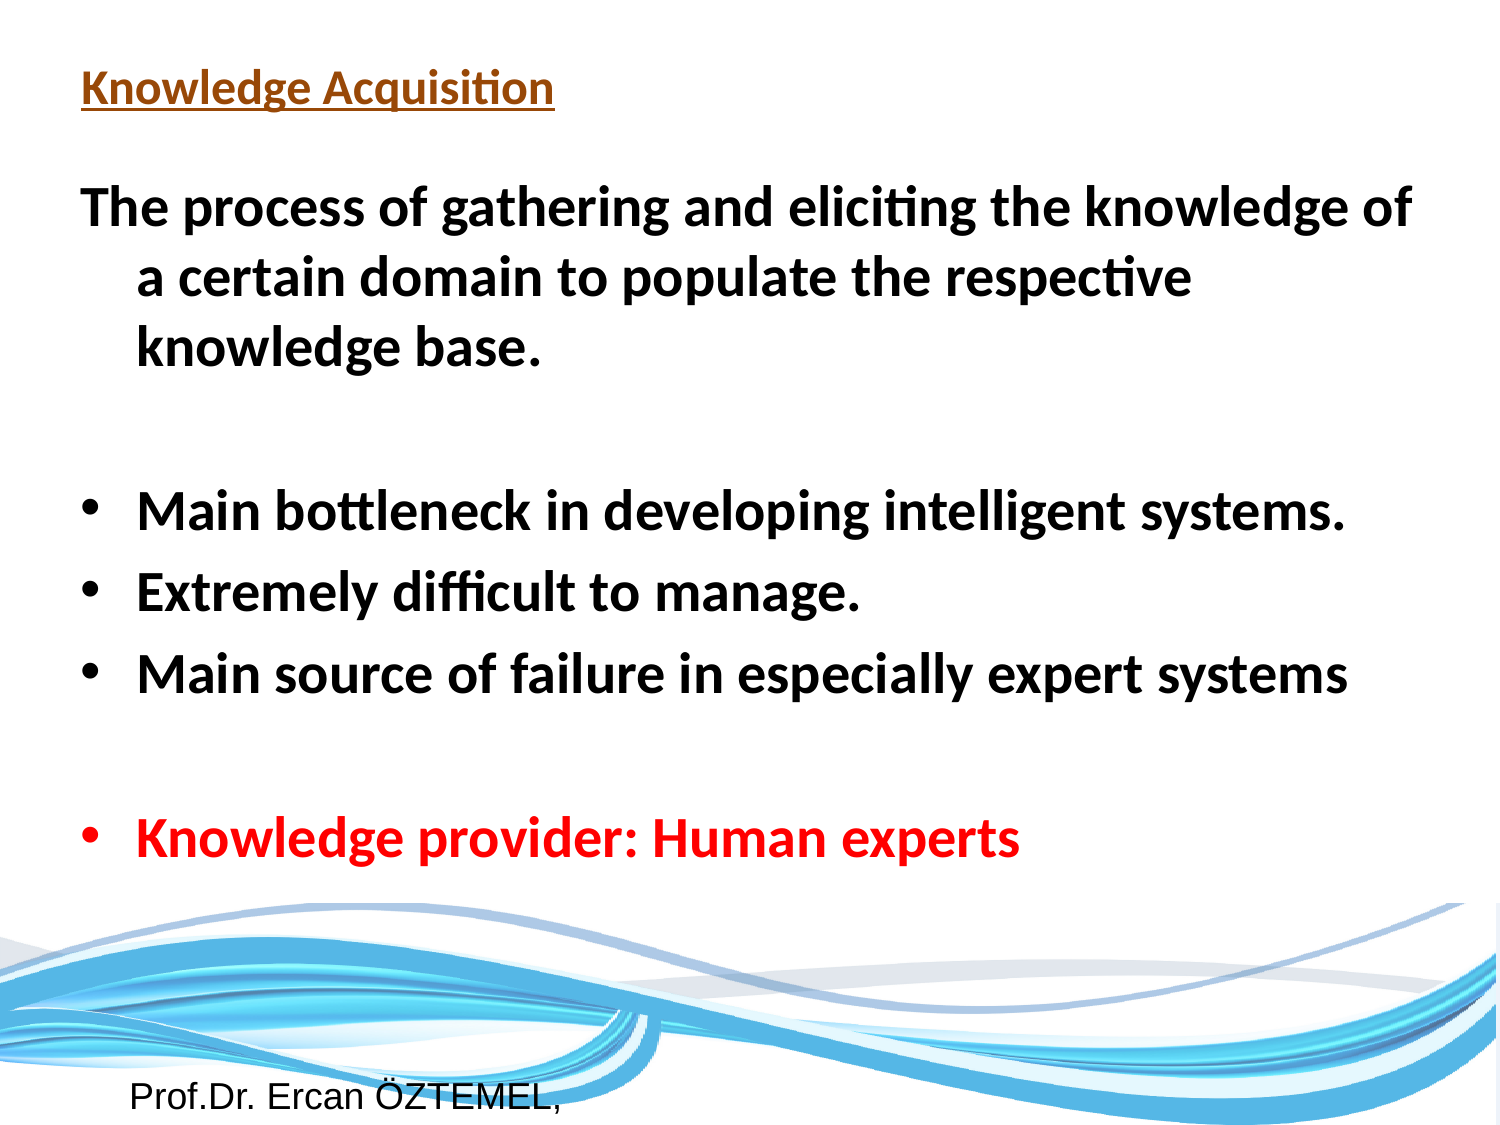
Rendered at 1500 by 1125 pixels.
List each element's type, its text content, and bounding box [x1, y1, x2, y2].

text_box [512, 1024, 988, 1100]
picture [0, 903, 1500, 1125]
title Knowledge Acquisition [4, 30, 633, 138]
list The process of gathering and eliciting the knowledge of a certain domain to populate the respective knowledge base. Main bottleneck in developing intelligent systems. Extremely difficult to manage. Main source of failure in especially expert systems Knowledge provider: Human experts [64, 160, 1466, 962]
text_box [112, 1024, 425, 1100]
